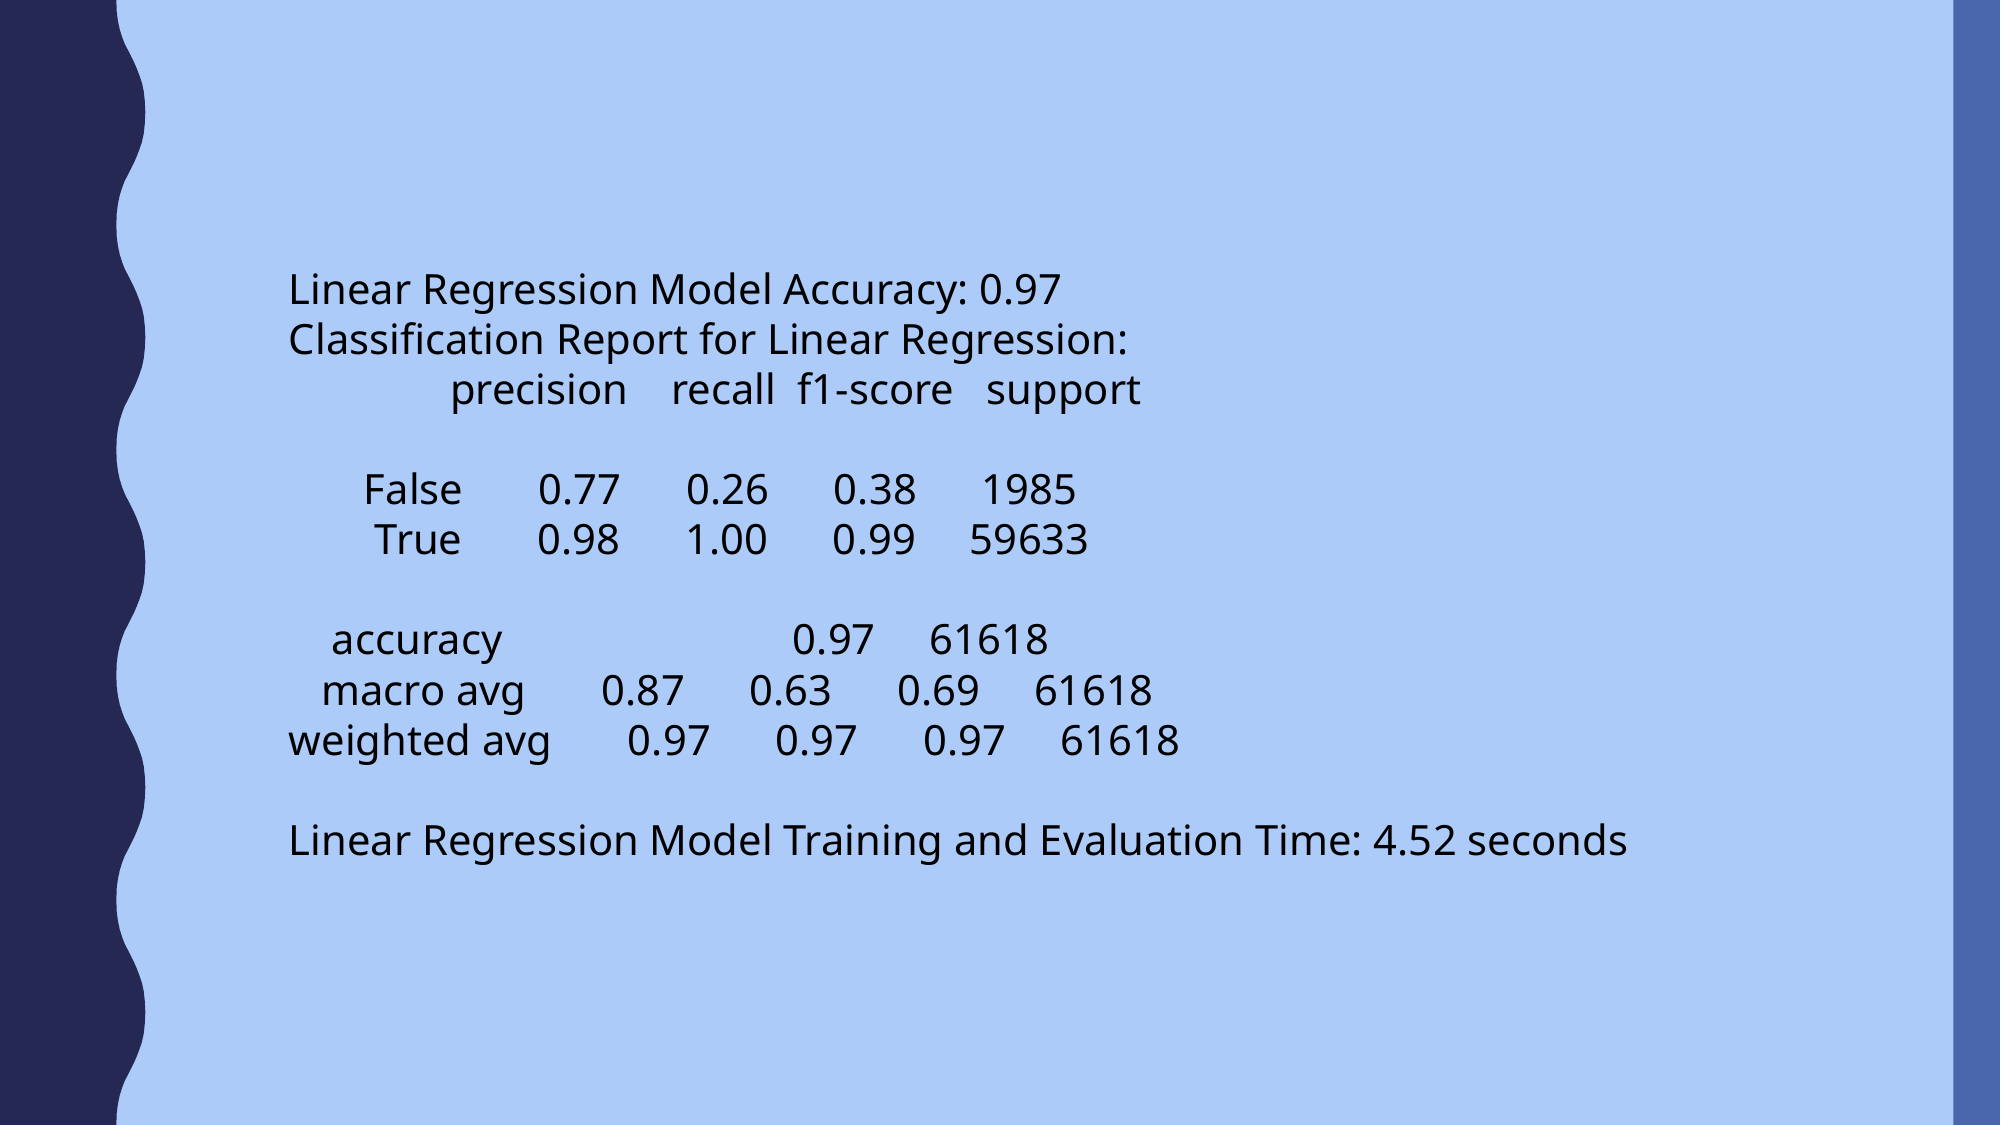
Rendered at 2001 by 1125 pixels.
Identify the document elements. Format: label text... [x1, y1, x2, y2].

text_box Linear Regression Model Accuracy: 0.97 Classification Report for Linear Regression: precision recall f1-score support False 0.77 0.26 0.38 1985 True 0.98 1.00 0.99 59633 accuracy 0.97 61618 macro avg 0.87 0.63 0.69 61618 weighted avg 0.97 0.97 0.97 61618 Linear Regression Model Training and Evaluation Time: 4.52 seconds [274, 255, 1831, 871]
